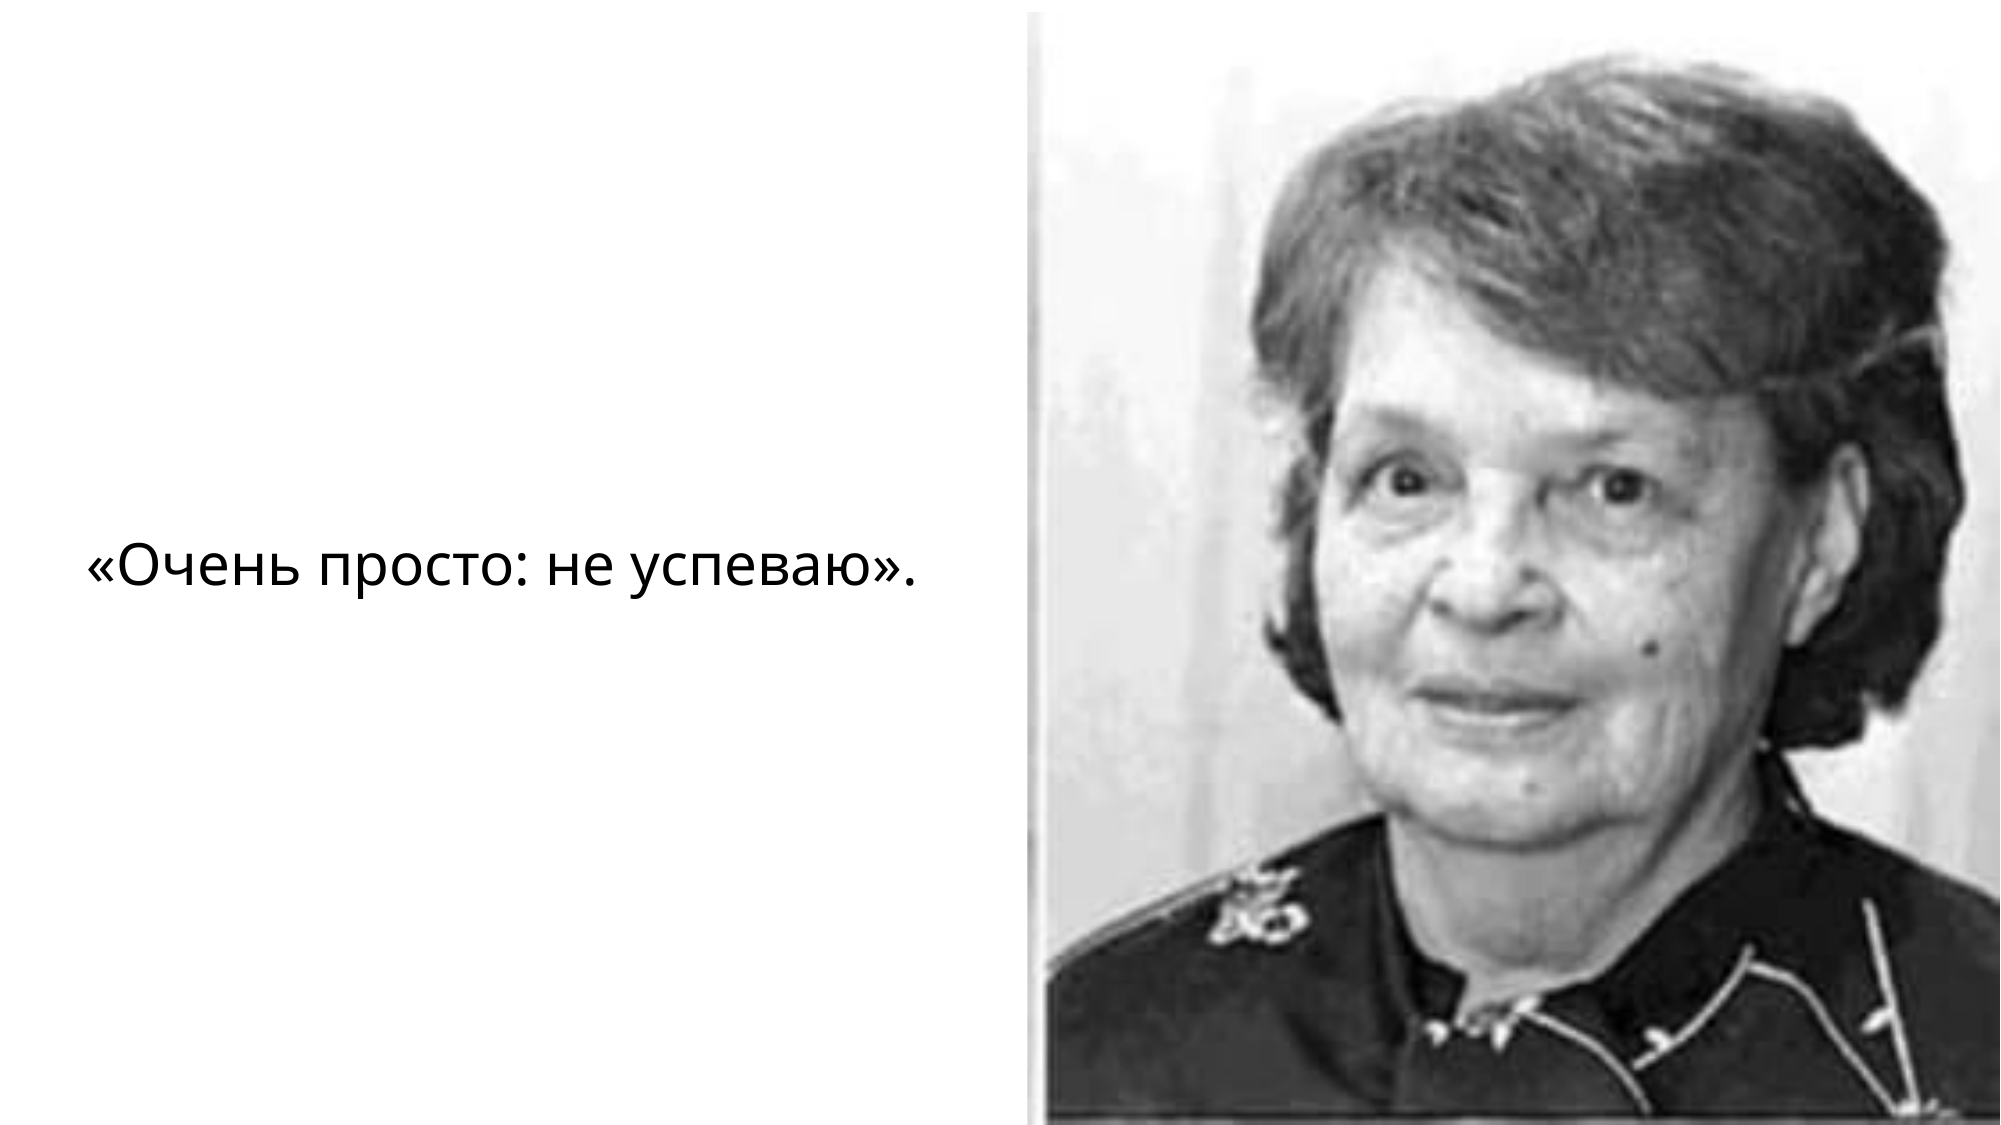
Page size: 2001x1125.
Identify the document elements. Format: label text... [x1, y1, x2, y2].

picture [1027, 11, 2000, 1125]
text_box «‎Очень просто: не успеваю». [71, 519, 1027, 605]
